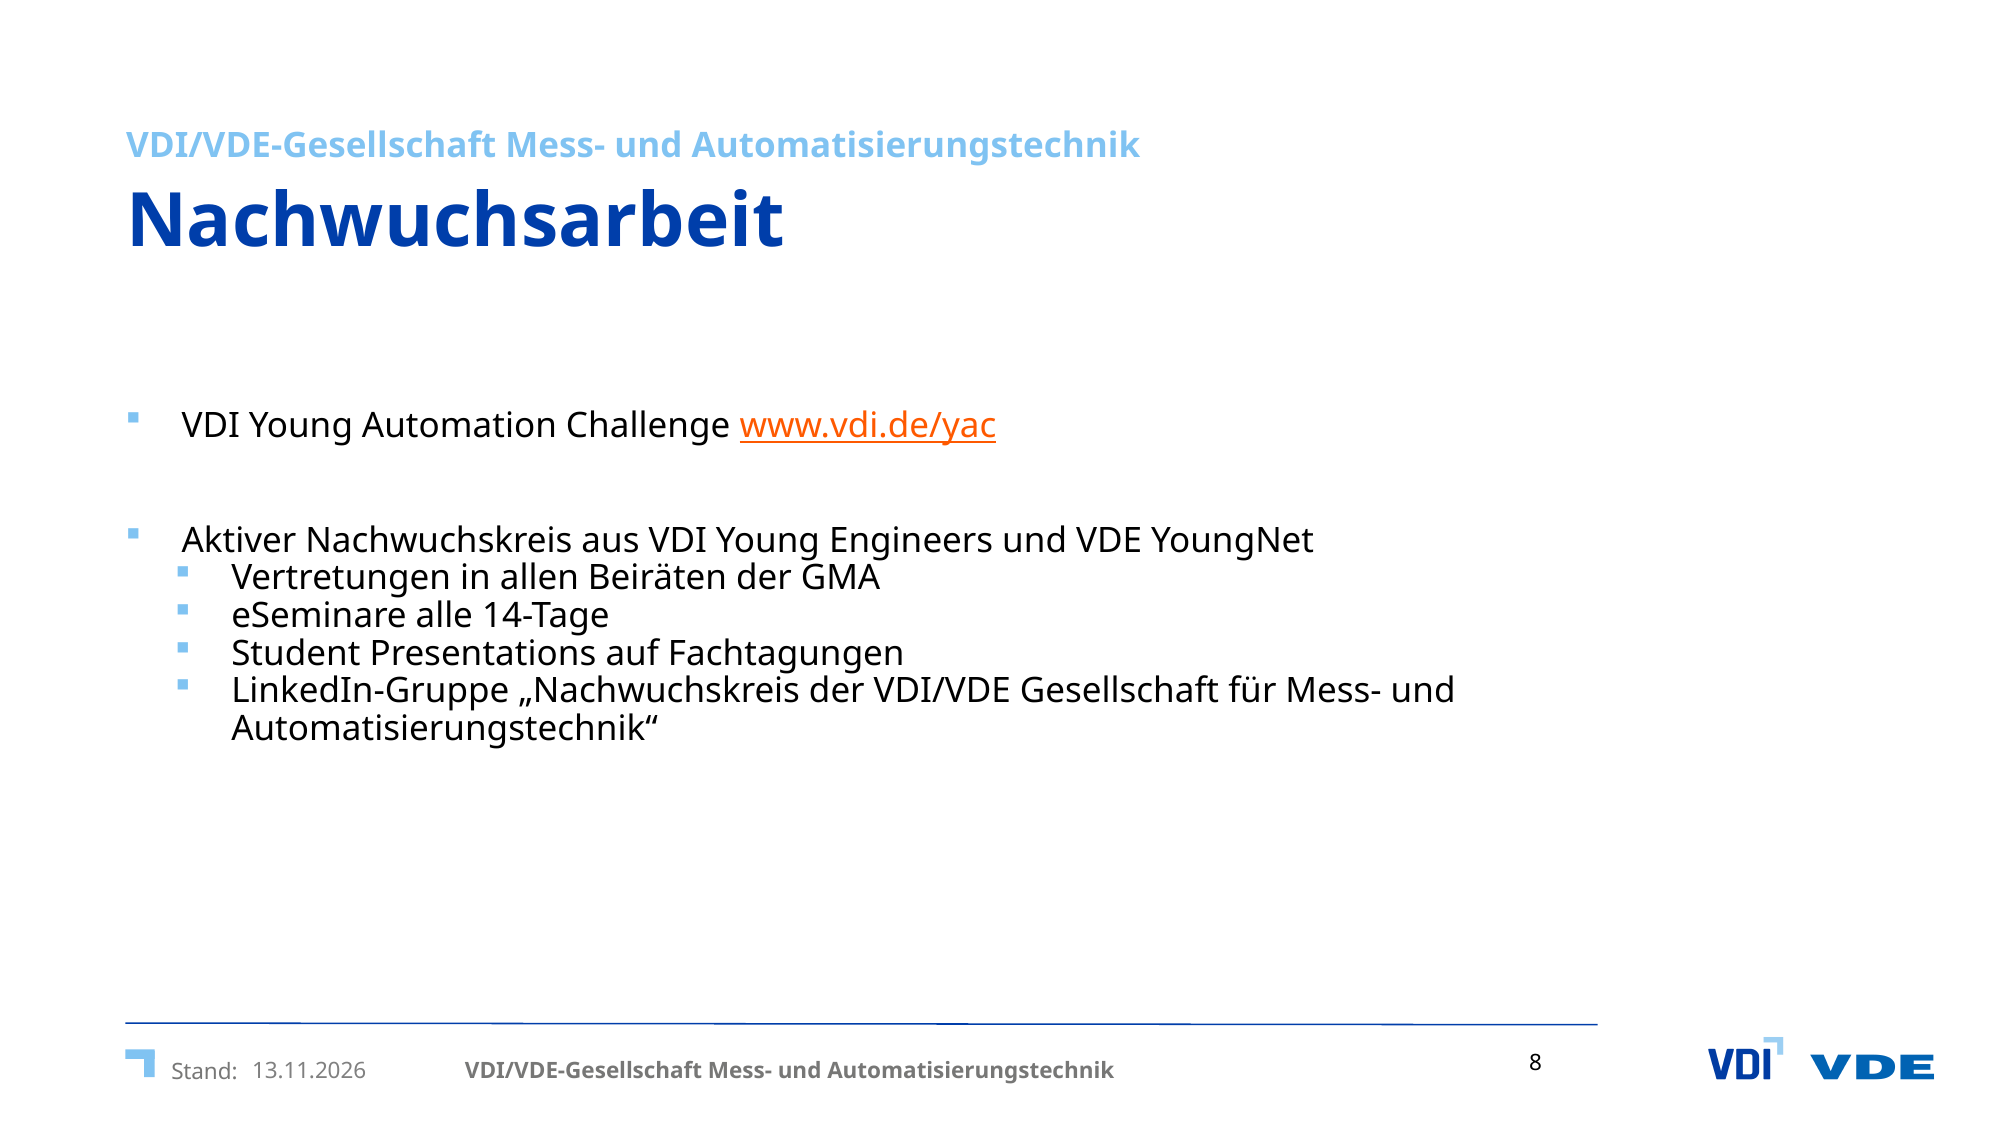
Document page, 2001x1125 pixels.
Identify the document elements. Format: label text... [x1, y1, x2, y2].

picture [1681, 1019, 1961, 1104]
title Nachwuchsarbeit [125, 191, 1790, 267]
list VDI/VDE-Gesellschaft Mess- und Automatisierungstechnik [125, 126, 1790, 167]
list VDI Young Automation Challenge www.vdi.de/yac Aktiver Nachwuchskreis aus VDI Young Engineers und VDE YoungNet Vertretungen in allen Beiräten der GMA eSeminare alle 14-Tage Student Presentations auf Fachtagungen LinkedIn-Gruppe „Nachwuchskreis der VDI/VDE Gesellschaft für Mess- und Automatisierungstechnik“ [125, 342, 1790, 851]
footer VDI/VDE-Gesellschaft Mess- und Automatisierungstechnik [449, 1037, 1490, 1104]
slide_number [251, 1050, 410, 1093]
